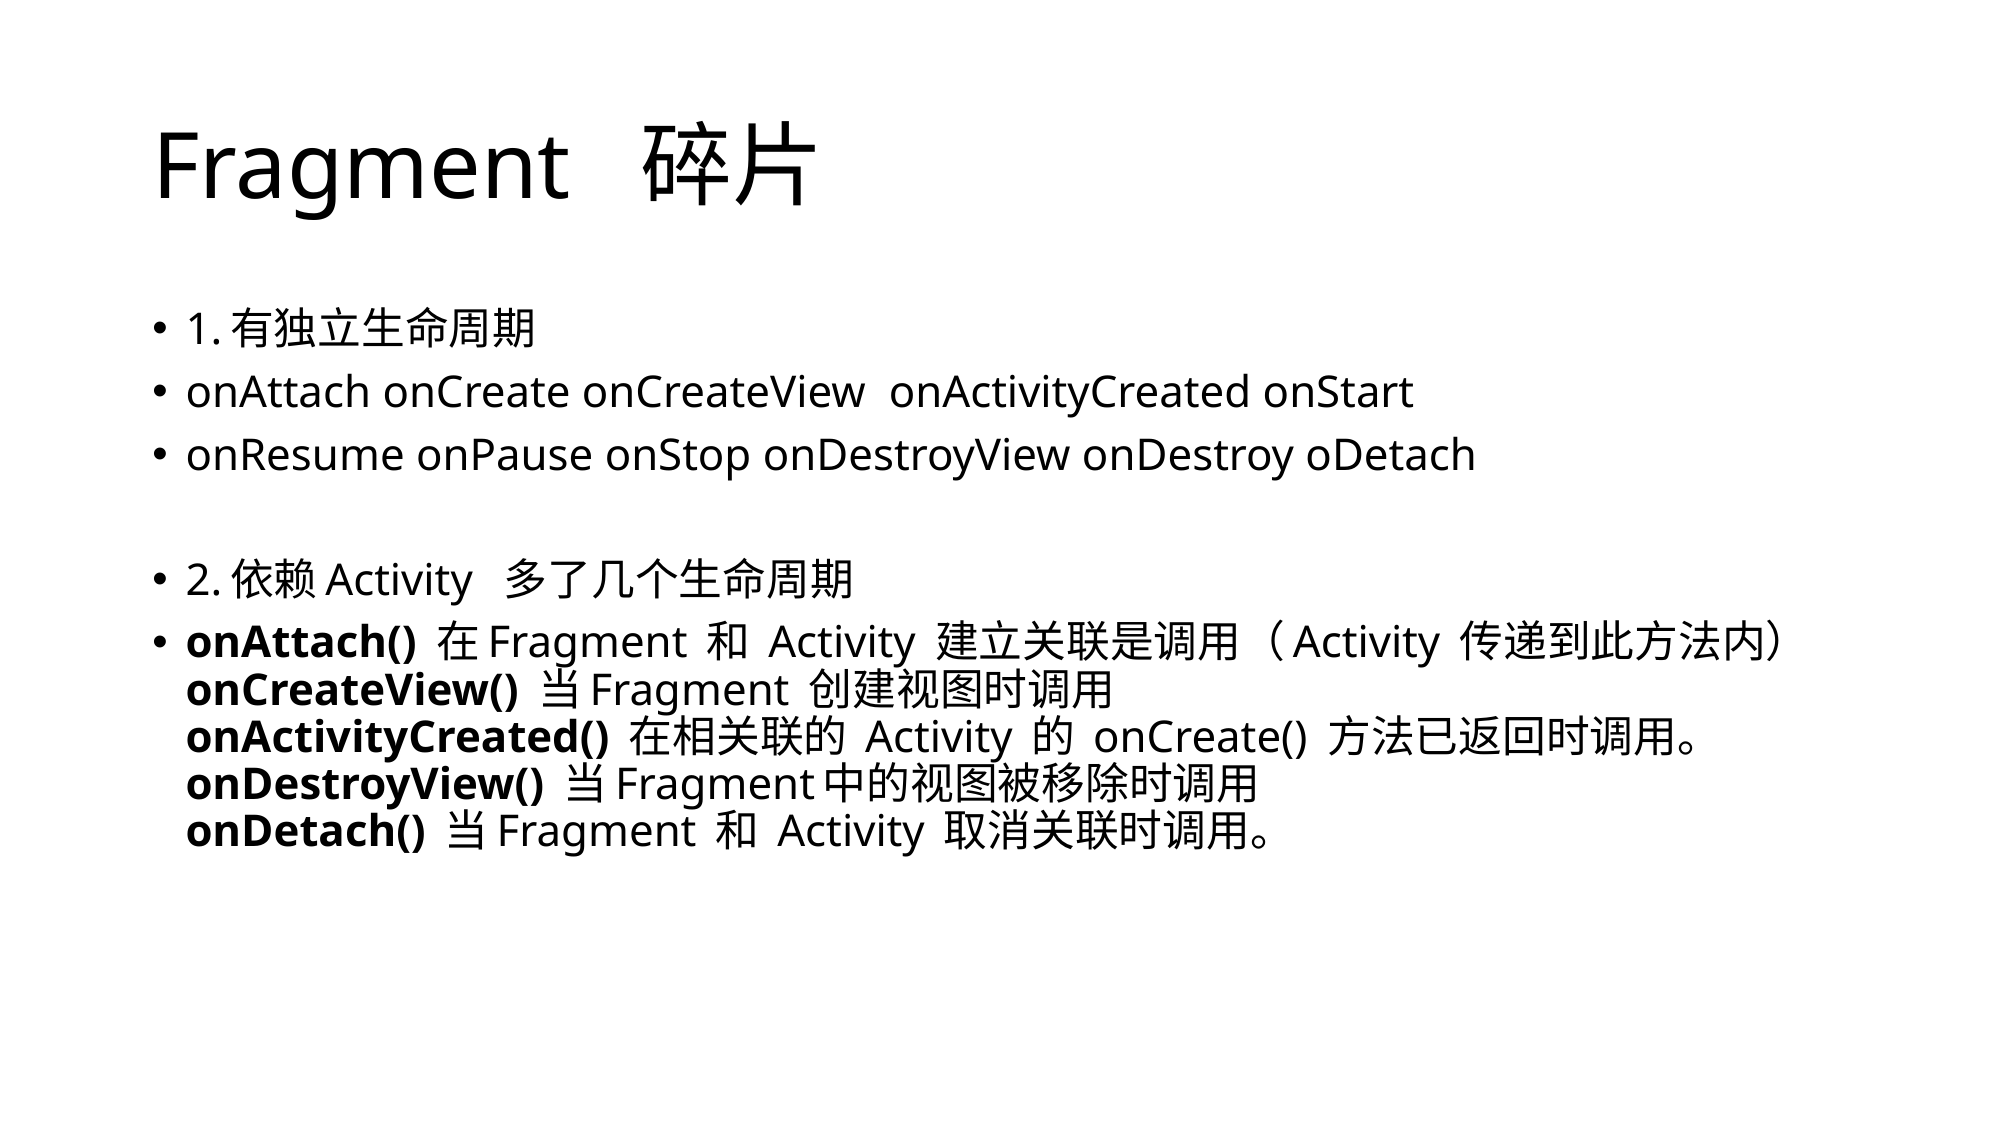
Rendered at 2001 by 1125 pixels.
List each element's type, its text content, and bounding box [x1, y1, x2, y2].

list 1.有独立生命周期 onAttach onCreate onCreateView onActivityCreated onStart onResume onPause onStop onDestroyView onDestroy oDetach 2.依赖Activity 多了几个生命周期 onAttach() 在Fragment 和 Activity 建立关联是调用（Activity 传递到此方法内） onCreateView() 当Fragment 创建视图时调用 onActivityCreated() 在相关联的 Activity 的 onCreate() 方法已返回时调用。 onDestroyView() 当Fragment中的视图被移除时调用 onDetach() 当Fragment 和 Activity 取消关联时调用。 [137, 299, 1863, 1014]
title Fragment 碎片 [137, 59, 1863, 278]
